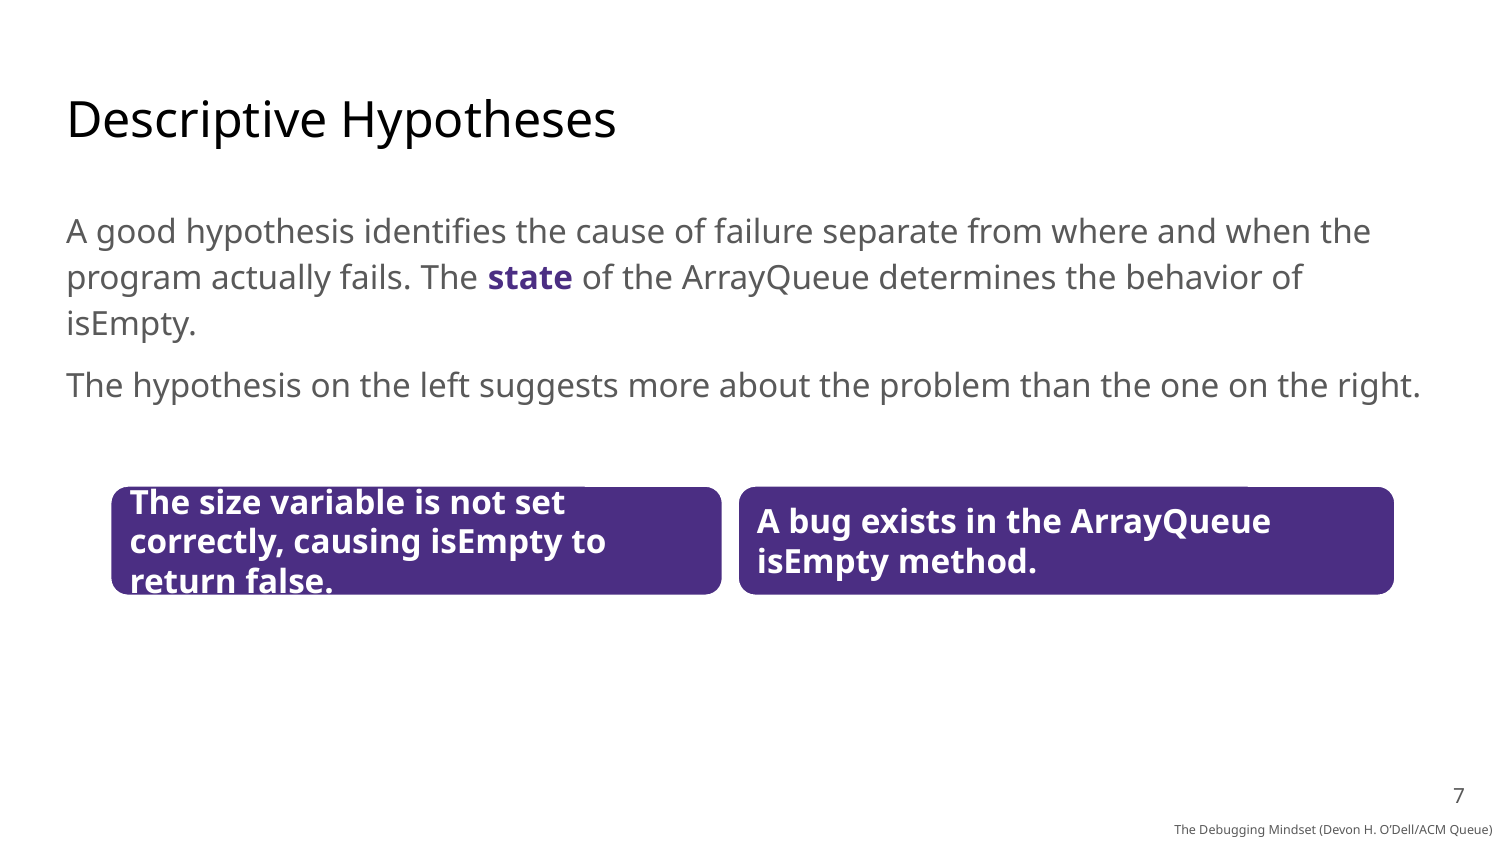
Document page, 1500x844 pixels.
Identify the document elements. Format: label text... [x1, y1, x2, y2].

text_box A bug exists in the ArrayQueue isEmpty method. [736, 484, 1397, 597]
slide_number ‹#› [1389, 764, 1480, 815]
text_box The Debugging Mindset (Devon H. O’Dell/ACM Queue) [0, 815, 1500, 844]
text_box The size variable is not set correctly, causing isEmpty to return false. [109, 484, 725, 597]
title Descriptive Hypotheses [51, 72, 1449, 167]
list A good hypothesis identifies the cause of failure separate from where and when the program actually fails. The state of the ArrayQueue determines the behavior of isEmpty. The hypothesis on the left suggests more about the problem than the one on the right. [51, 189, 1449, 369]
